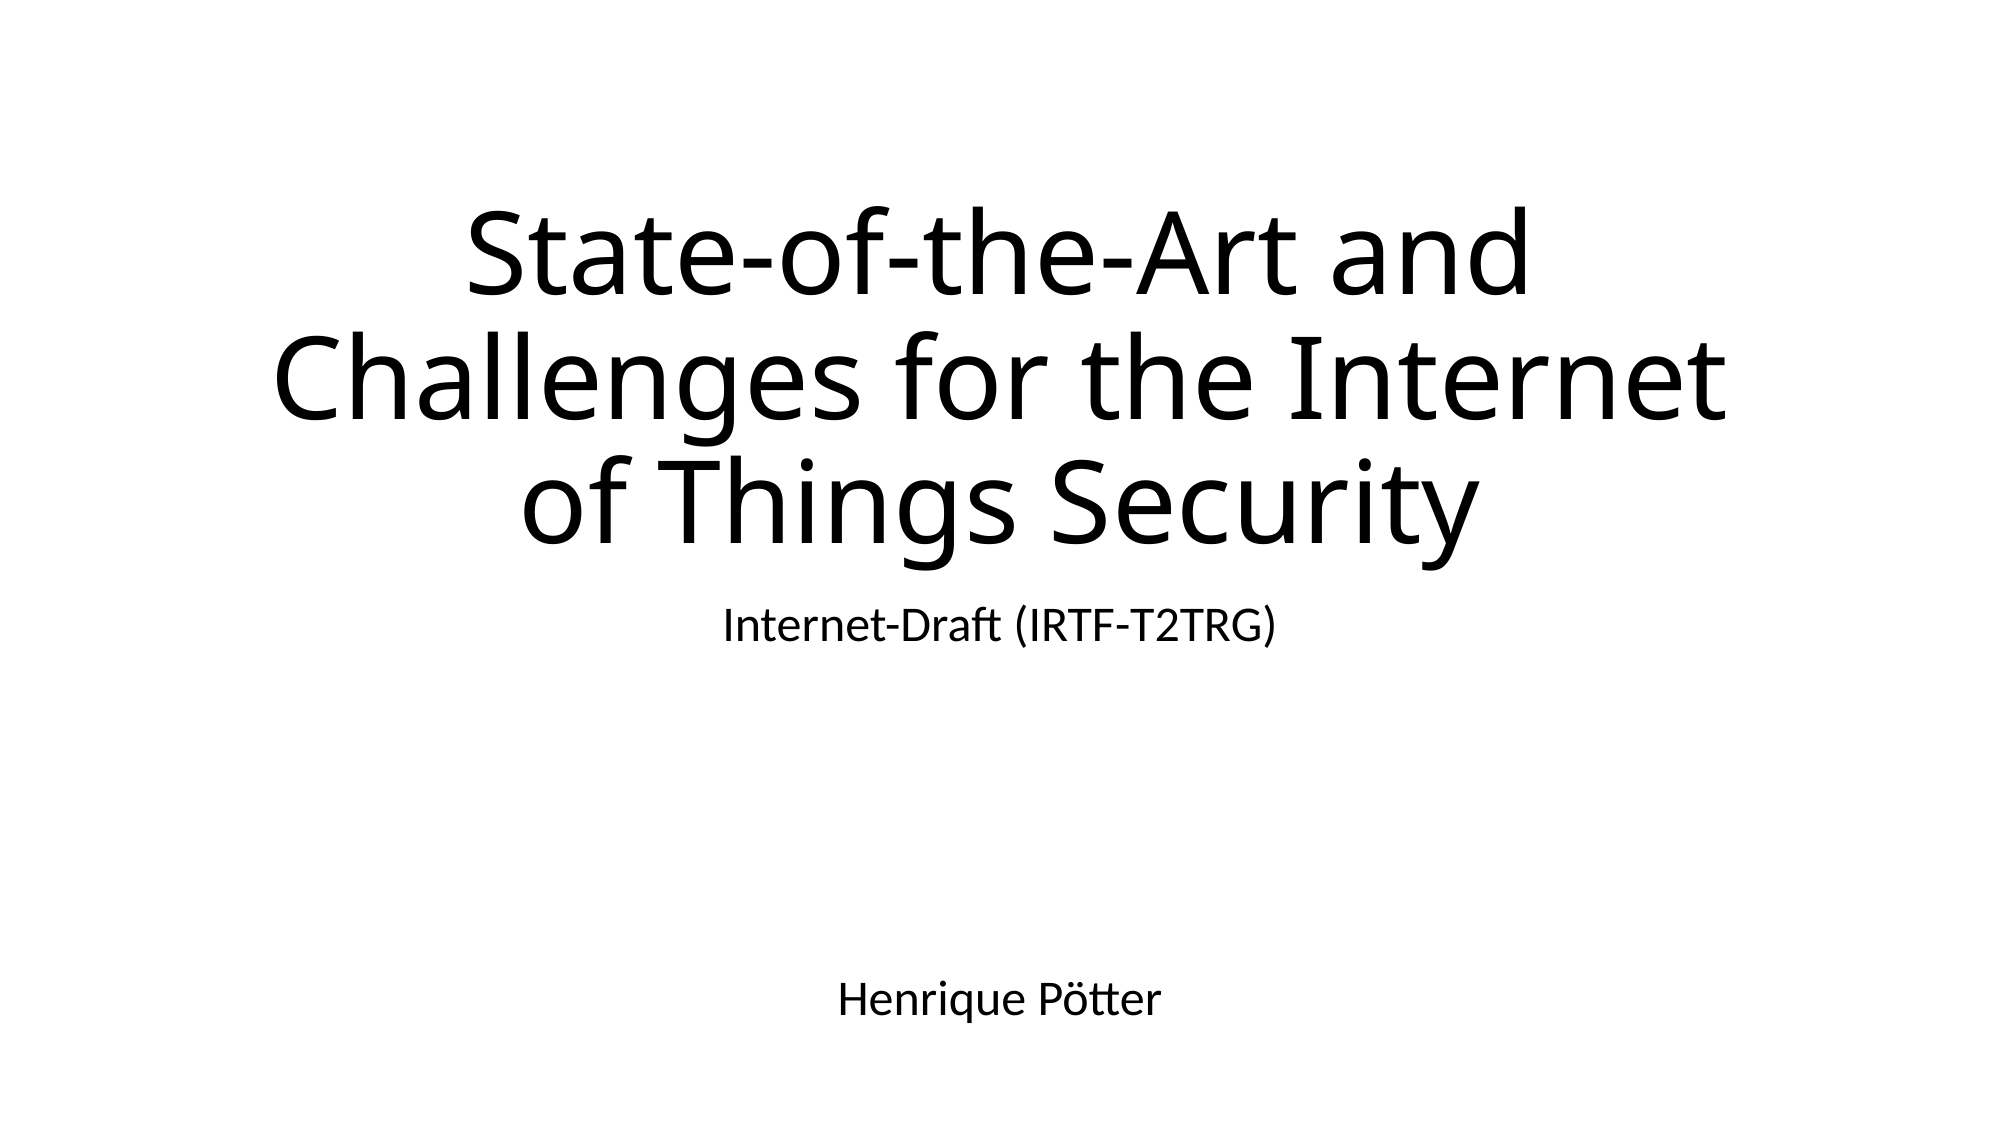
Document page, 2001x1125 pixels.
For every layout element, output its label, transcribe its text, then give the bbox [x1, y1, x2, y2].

title State-of-the-Art and Challenges for the Internet of Things Security [249, 184, 1750, 576]
subtitle Internet-Draft (IRTF-T2TRG) Henrique Pötter [249, 590, 1750, 1048]
